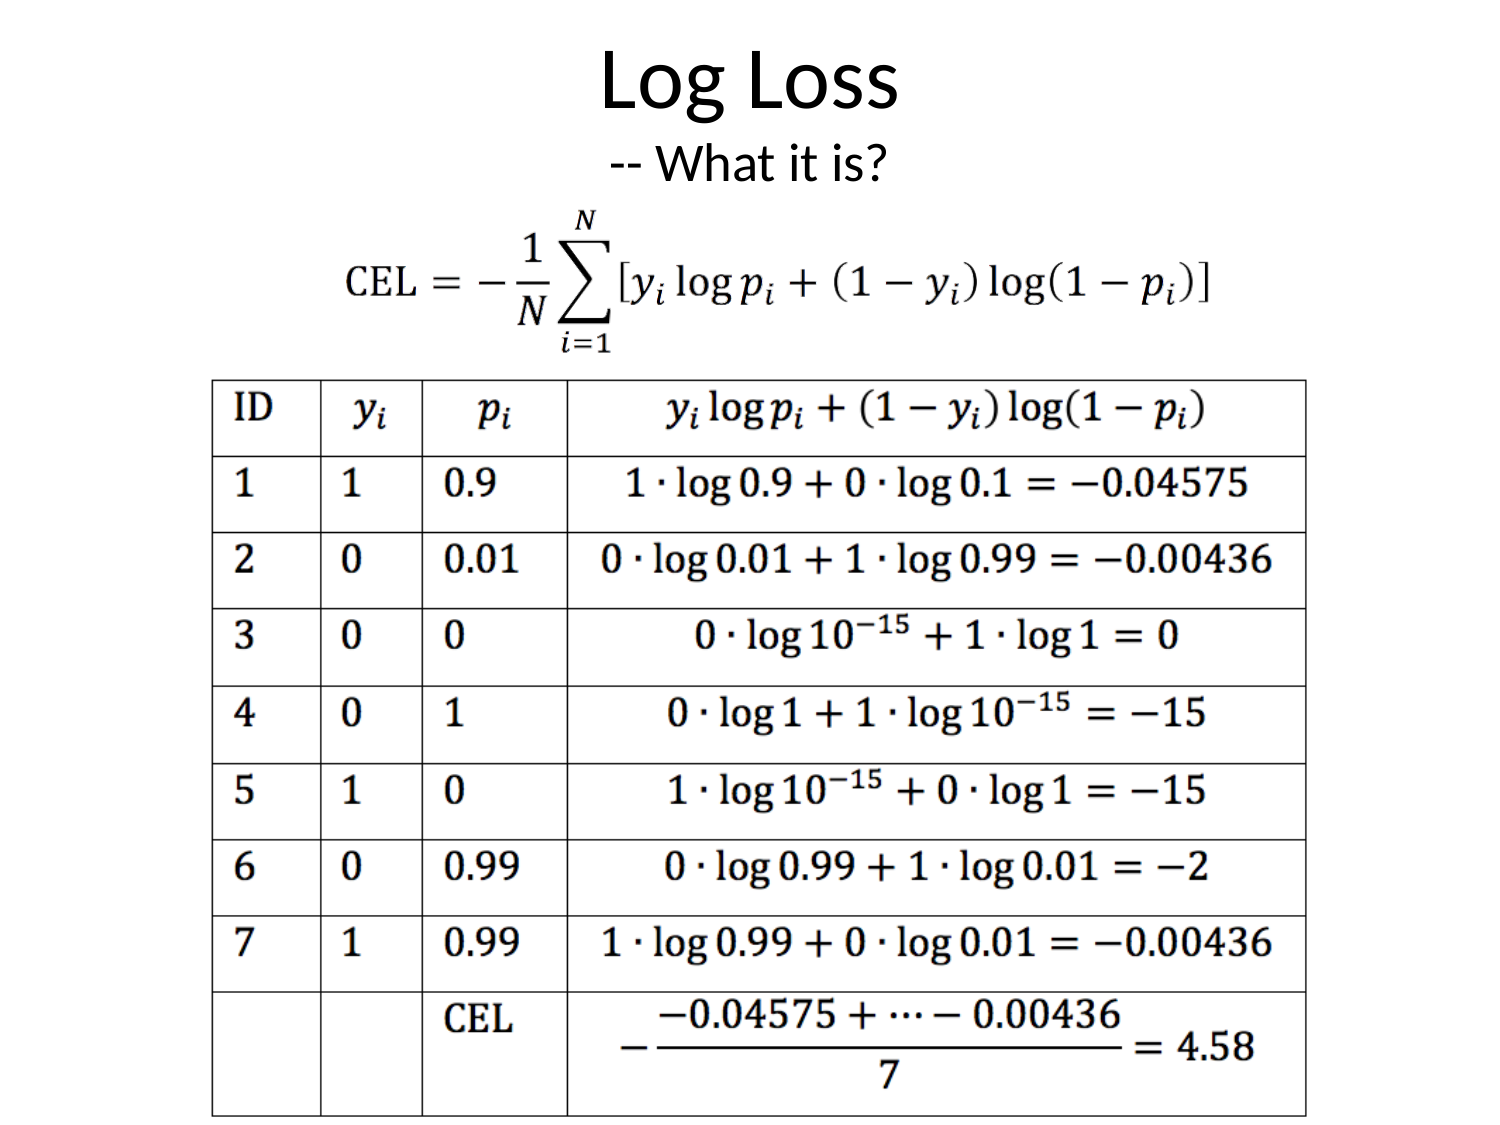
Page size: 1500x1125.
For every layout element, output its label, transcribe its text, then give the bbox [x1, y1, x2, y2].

picture [209, 190, 1311, 1125]
title Log Loss -- What it is? [75, 12, 1425, 200]
